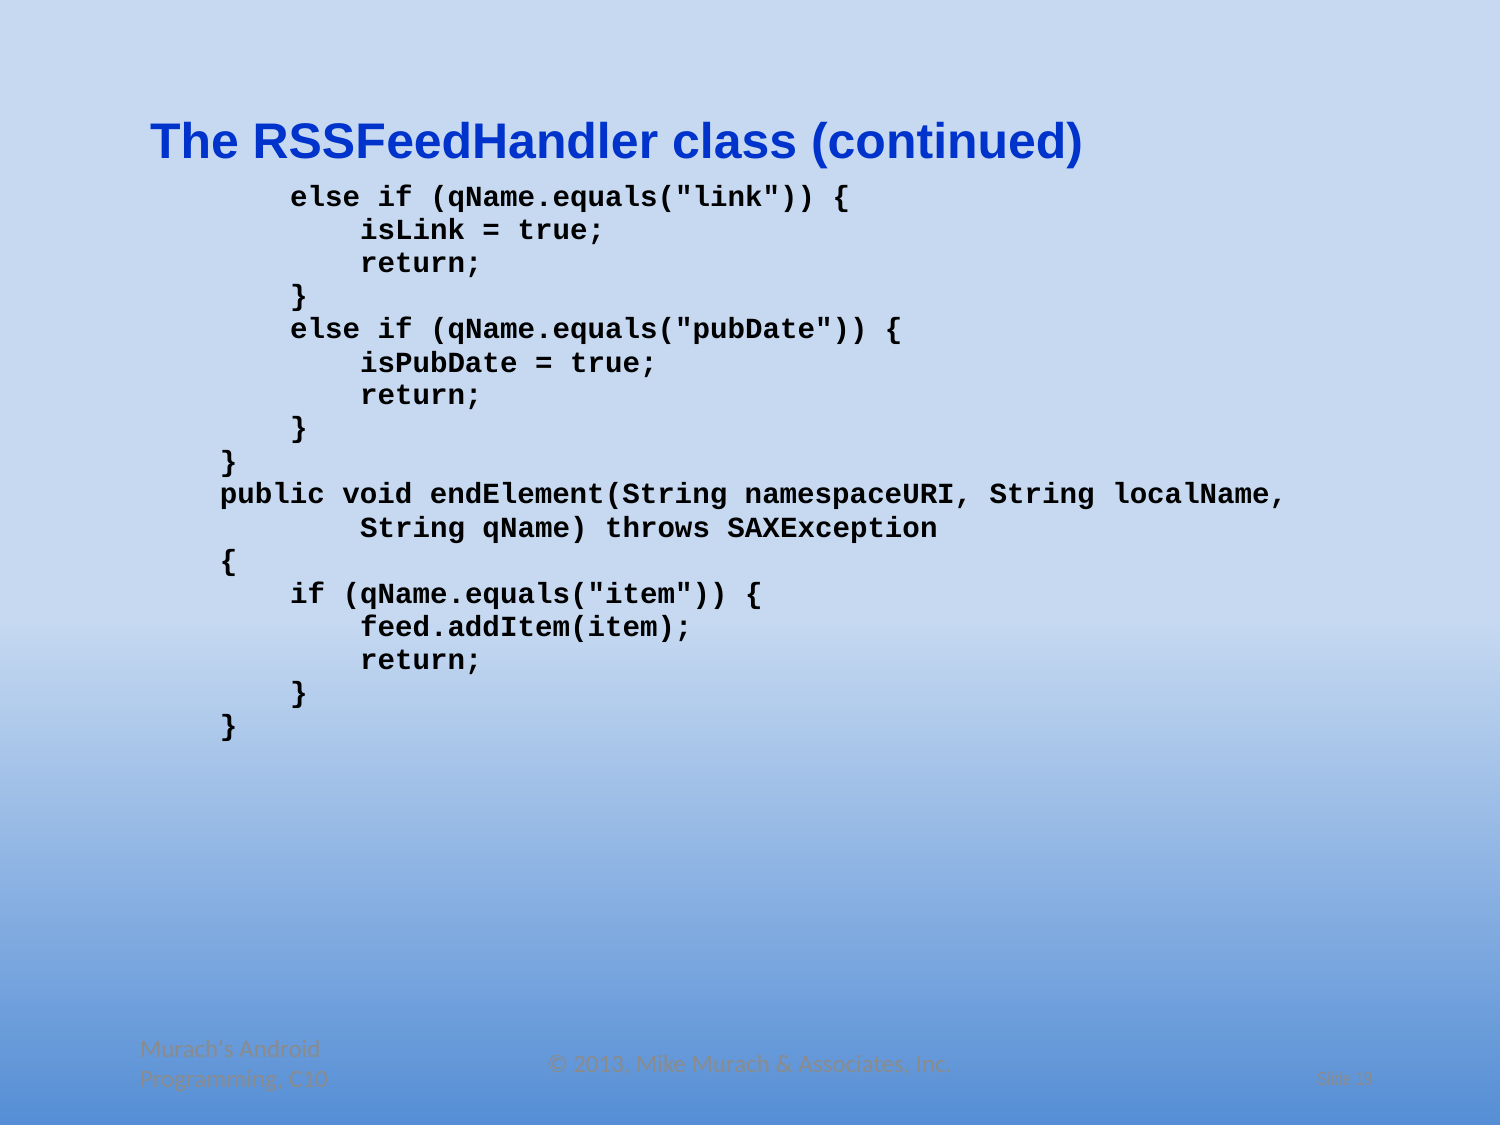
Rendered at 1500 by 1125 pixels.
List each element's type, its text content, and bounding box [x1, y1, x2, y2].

slide_number Slide 19 [1074, 1025, 1388, 1100]
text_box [149, 112, 1350, 823]
slide_number Murach's Android Programming, C10 [125, 1025, 450, 1100]
footer © 2013, Mike Murach & Associates, Inc. [474, 1025, 1025, 1100]
